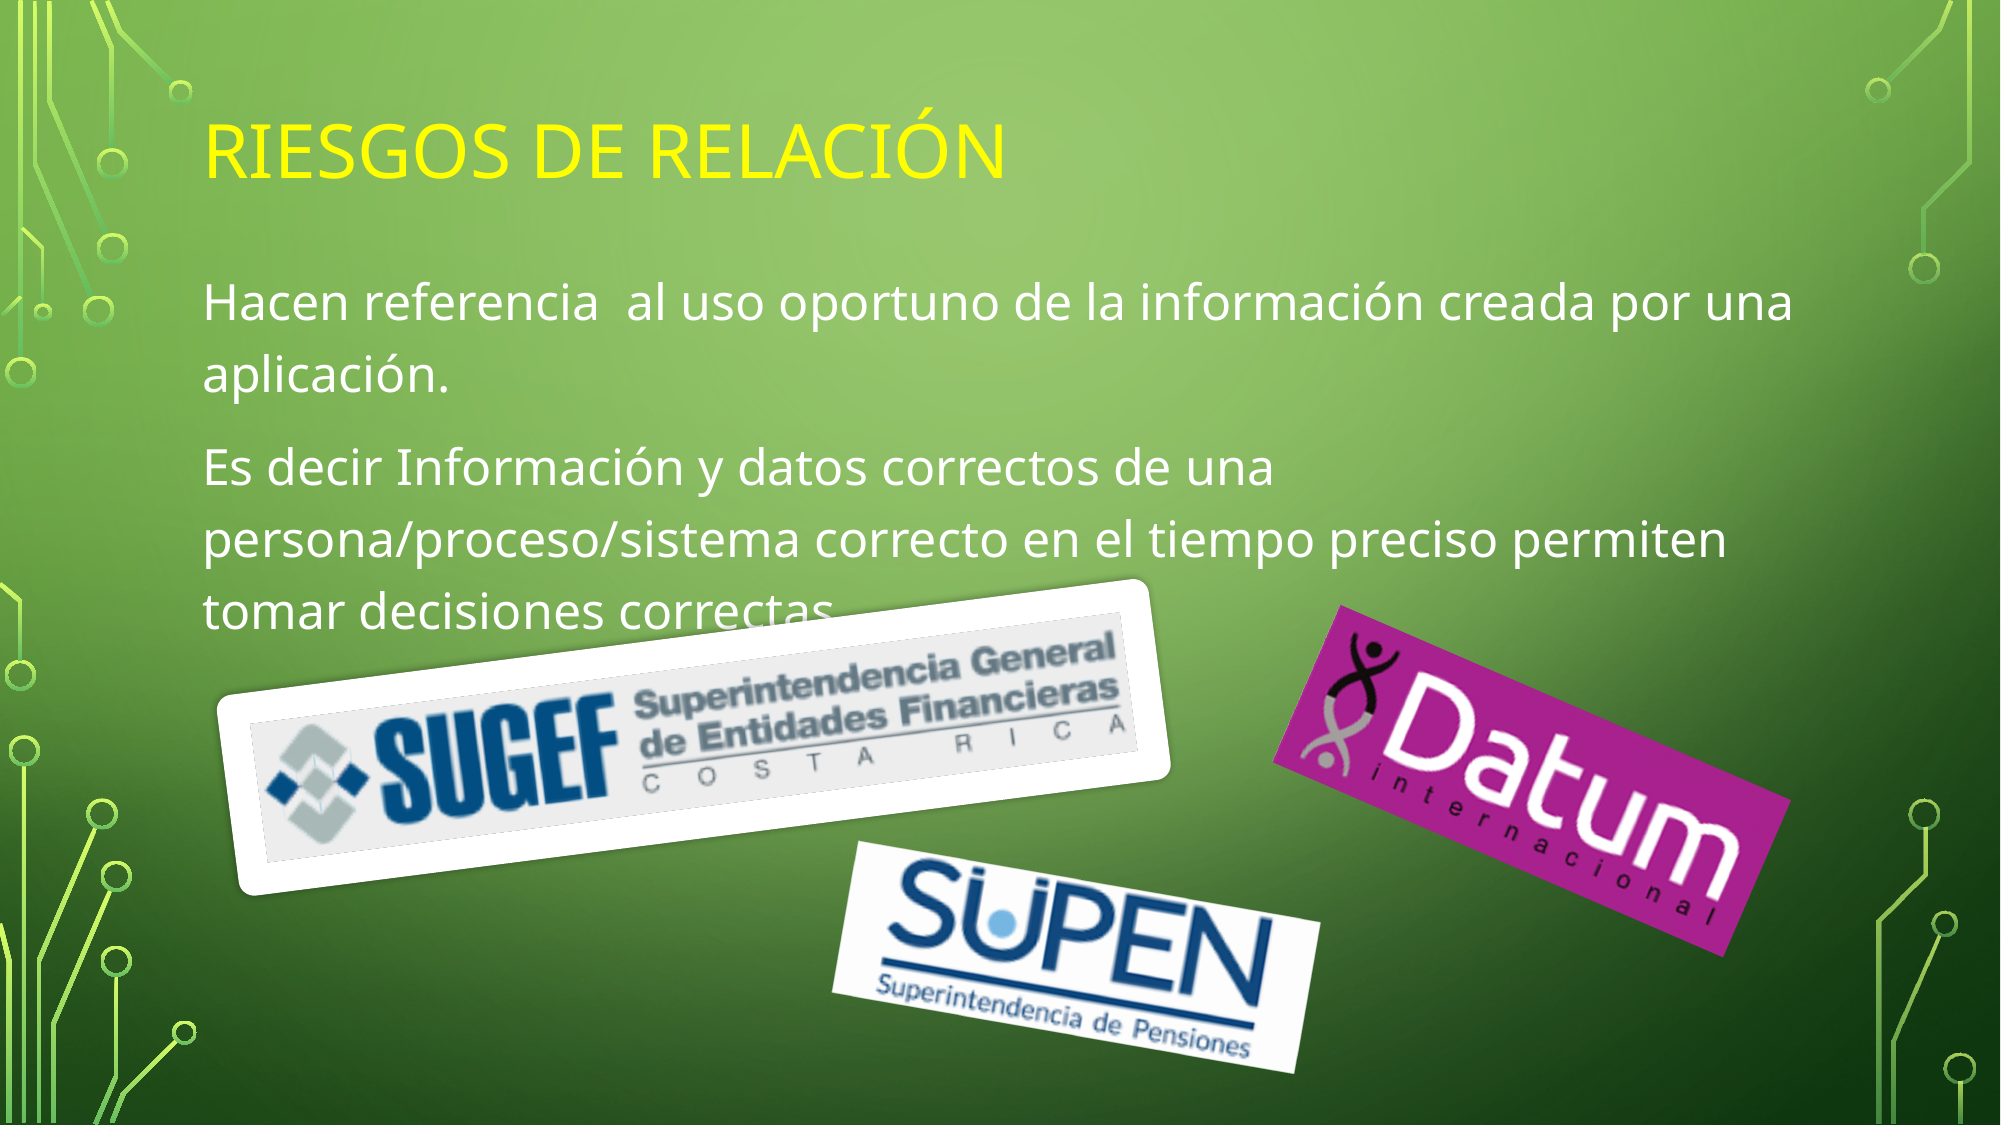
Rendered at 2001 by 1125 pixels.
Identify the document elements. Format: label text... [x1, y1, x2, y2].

picture [1272, 605, 1792, 958]
list Hacen referencia al uso oportuno de la información creada por una aplicación. Es decir Información y datos correctos de una persona/proceso/sistema correcto en el tiempo preciso permiten tomar decisiones correctas. [187, 251, 1813, 1053]
picture [251, 613, 1137, 862]
title Riesgos de RElación [187, 101, 1813, 207]
picture [833, 842, 1320, 1073]
